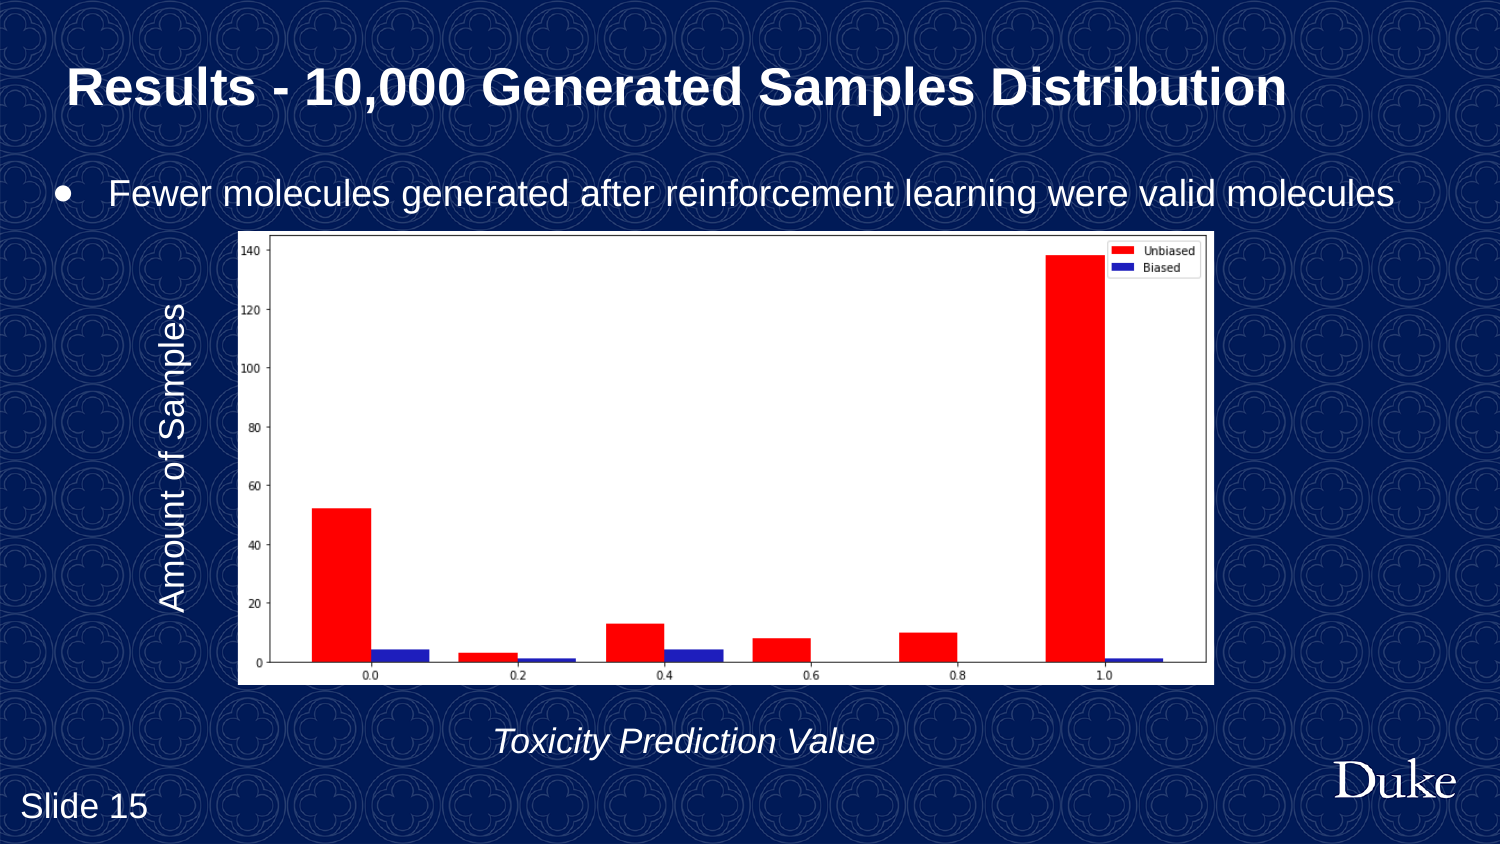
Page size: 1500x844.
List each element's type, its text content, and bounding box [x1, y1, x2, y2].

text_box Slide 15 [4, 771, 217, 837]
text_box Toxicity Prediction Value [428, 706, 941, 772]
picture [0, 0, 1500, 844]
list Fewer molecules generated after reinforcement learning were valid molecules [18, 147, 1449, 242]
text_box Amount of Samples [137, 255, 202, 662]
title Results - 10,000 Generated Samples Distribution [51, 37, 1449, 132]
